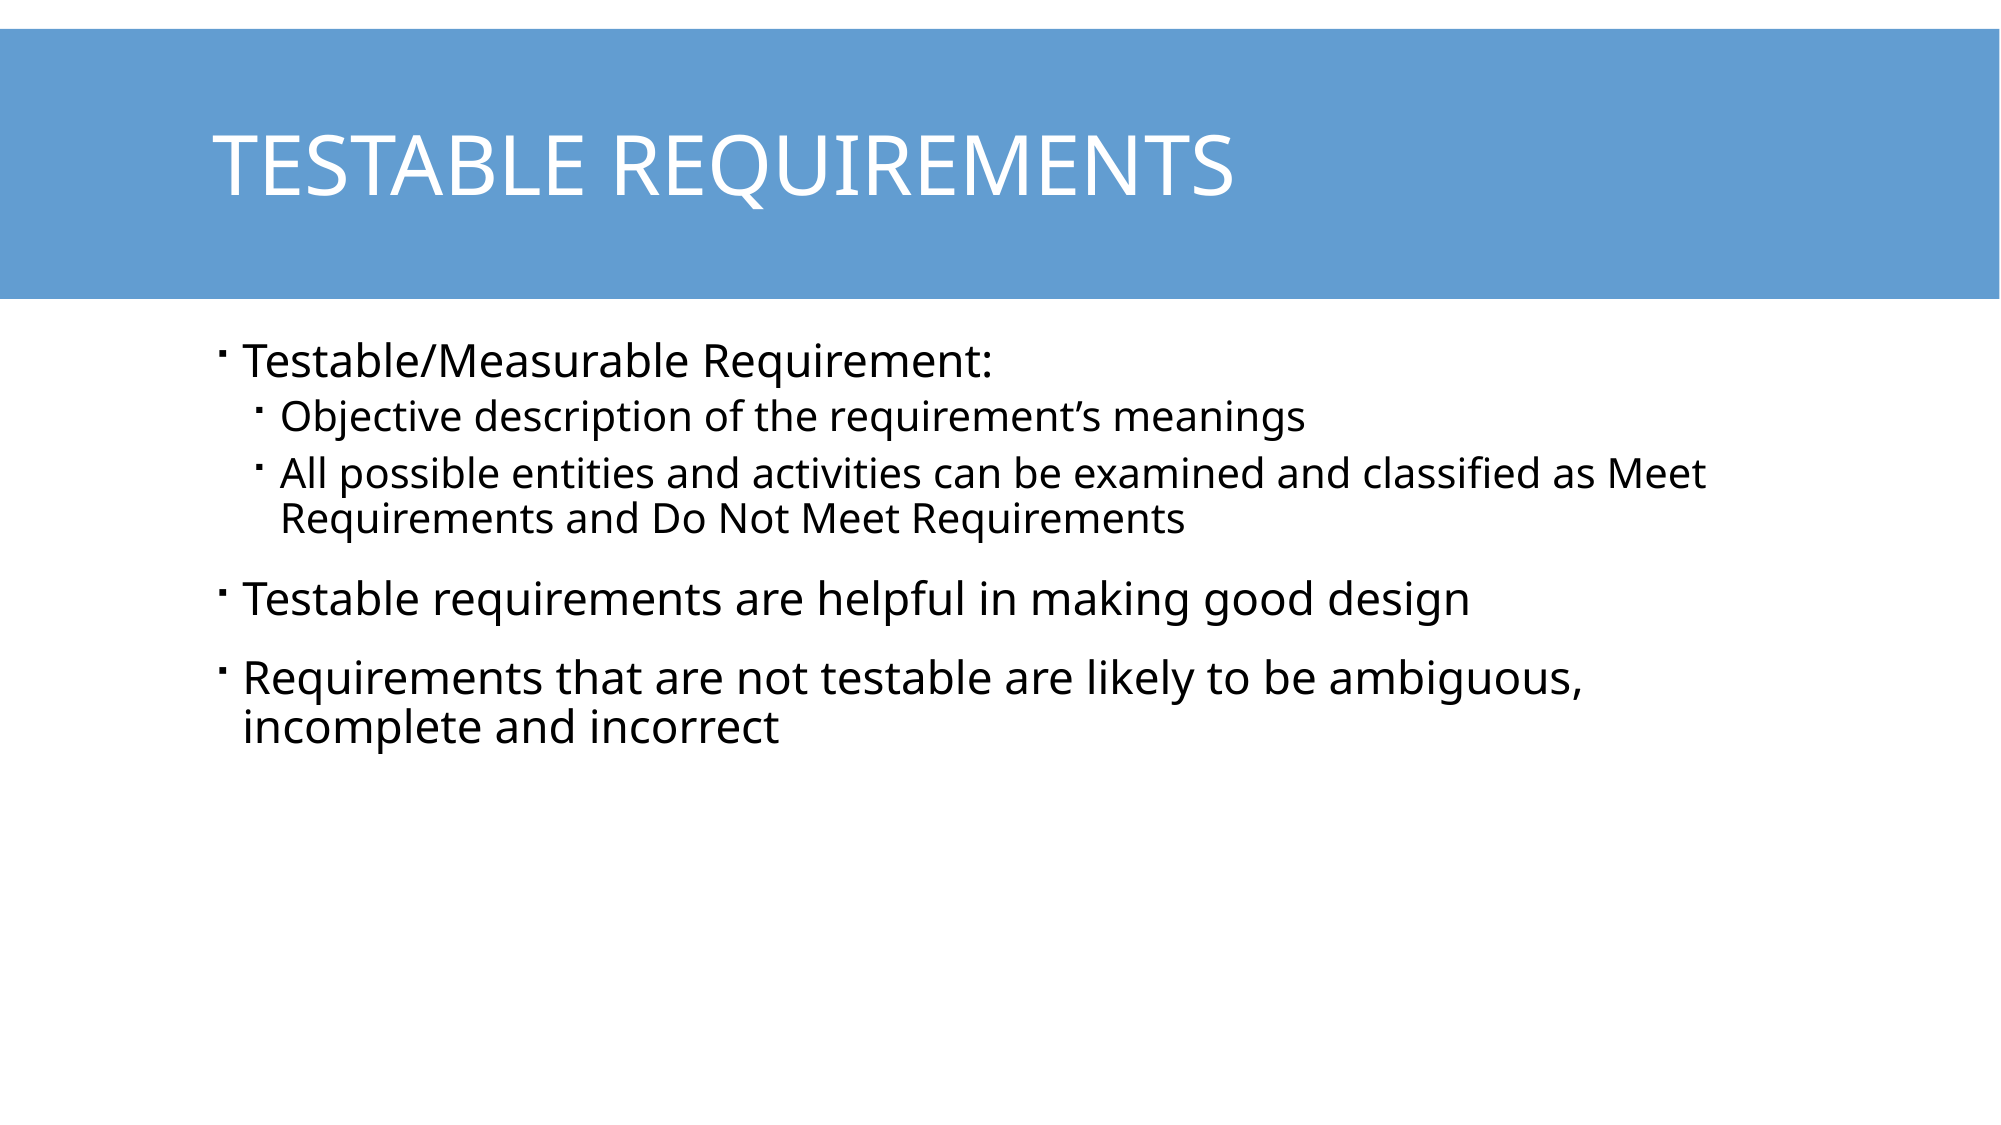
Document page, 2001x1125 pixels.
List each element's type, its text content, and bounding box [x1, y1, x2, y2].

list Testable/Measurable Requirement: Objective description of the requirement’s meanings All possible entities and activities can be examined and classified as Meet Requirements and Do Not Meet Requirements Testable requirements are helpful in making good design Requirements that are not testable are likely to be ambiguous, incomplete and incorrect [197, 329, 1803, 1020]
title Testable Requirements [197, 46, 1803, 295]
